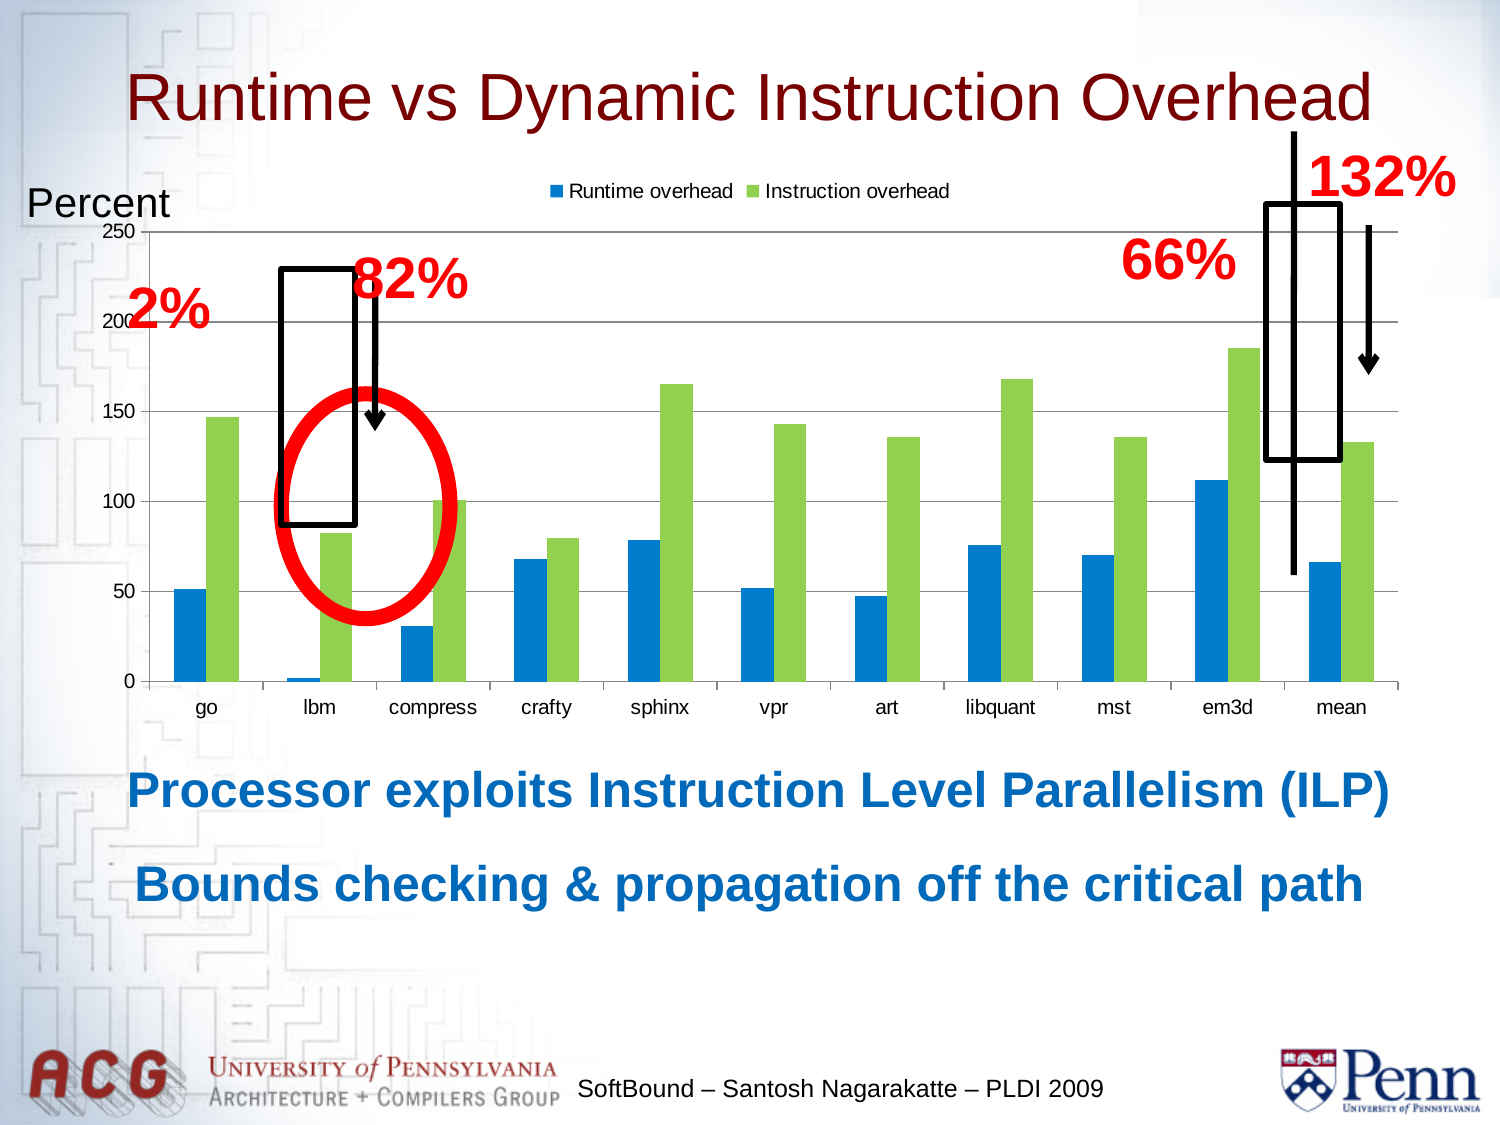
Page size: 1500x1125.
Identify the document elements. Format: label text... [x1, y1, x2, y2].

picture [0, 0, 1500, 168]
text_box SoftBound – Santosh Nagarakatte – PLDI 2009 [562, 1050, 1200, 1125]
text_box Percent [0, 168, 69, 234]
text_box Runtime vs Dynamic Instruction Overhead [75, 50, 1425, 138]
picture [0, 216, 1500, 1125]
text_box 132% [1293, 131, 1500, 216]
text_box Bounds checking & propagation off the critical path [93, 843, 1407, 919]
text_box Processor exploits Instruction Level Parallelism (ILP) [93, 750, 1425, 825]
chart [74, 162, 1426, 732]
